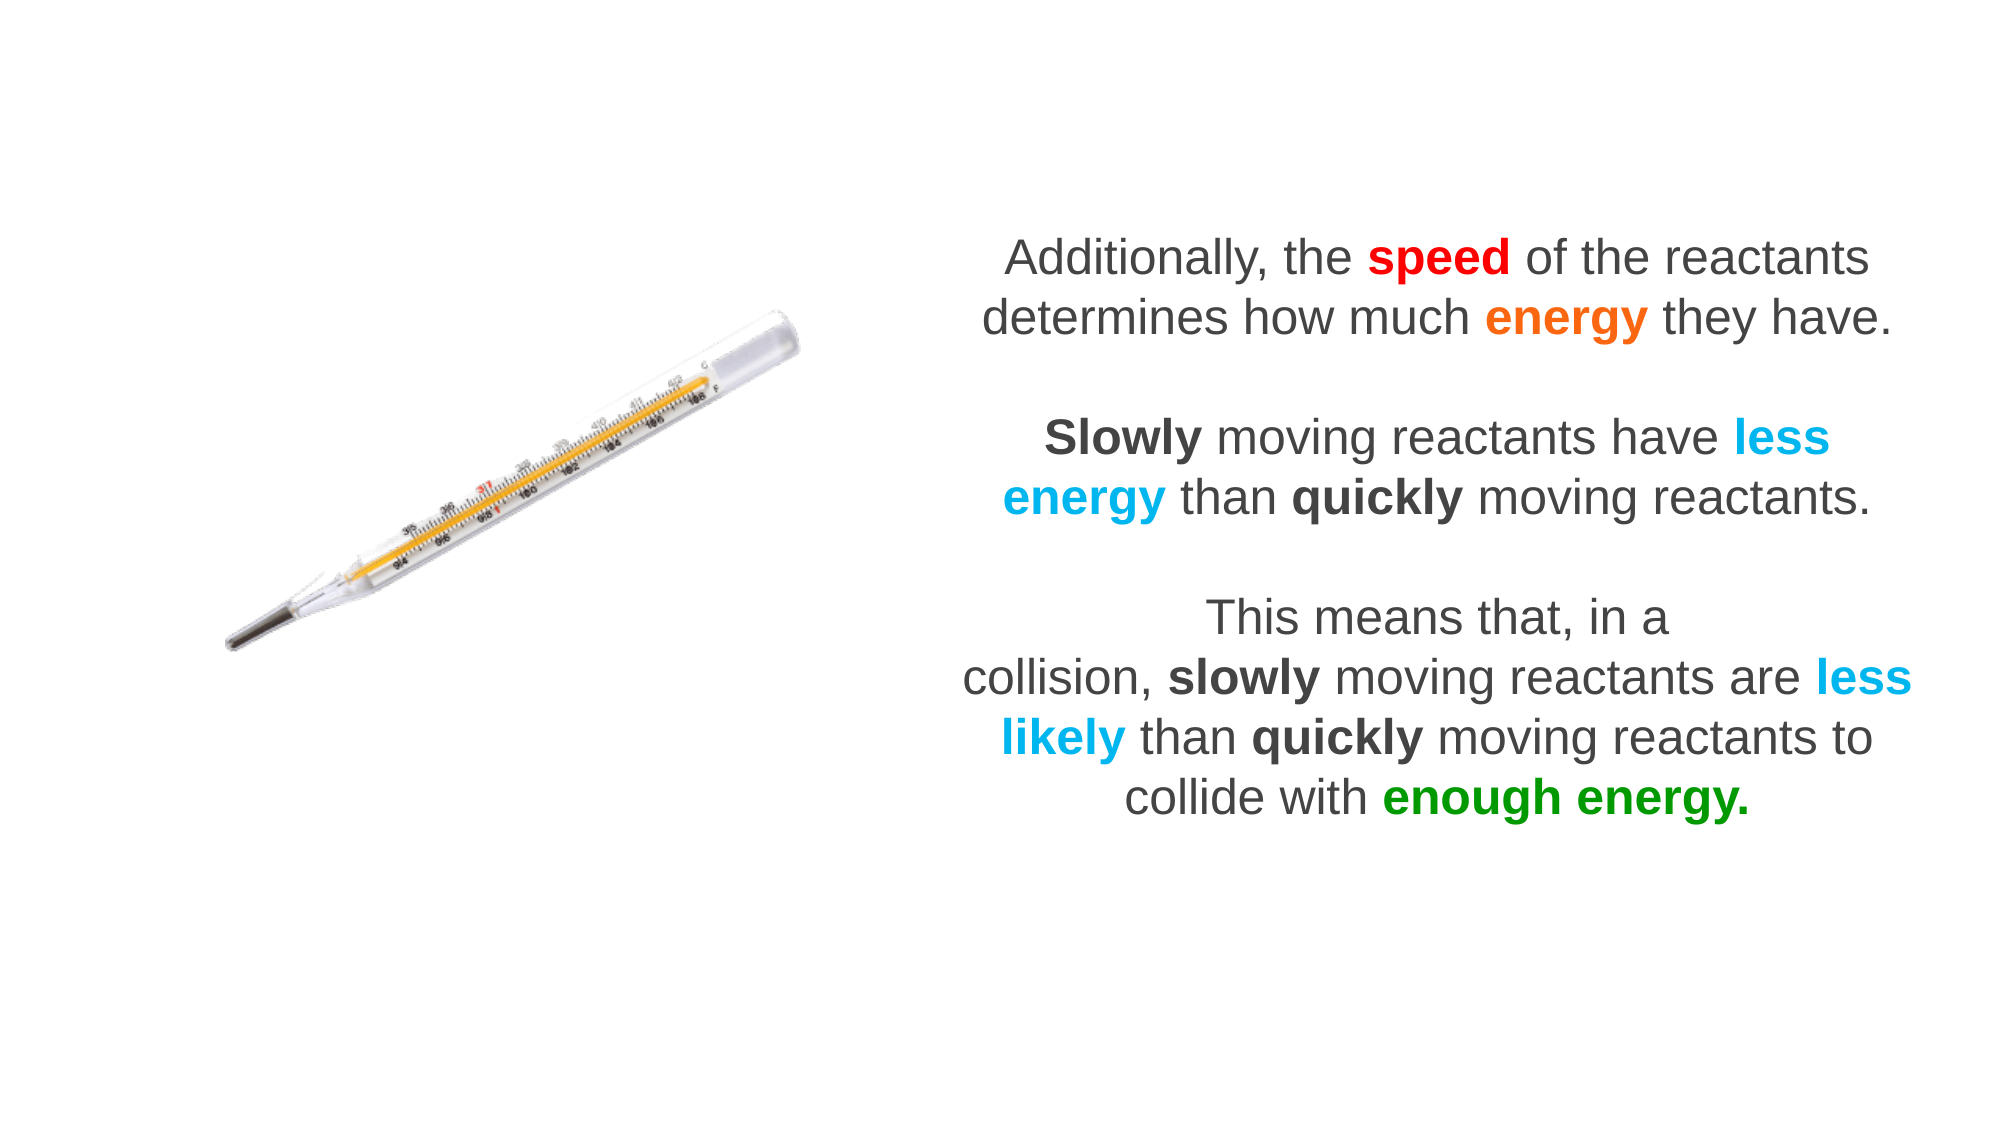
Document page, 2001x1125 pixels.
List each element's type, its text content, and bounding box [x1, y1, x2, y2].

picture [190, 261, 816, 678]
text_box Additionally, the speed of the reactants determines how much energy they have. Slowly moving reactants have less energy than quickly moving reactants. This means that, in a collision, slowly moving reactants are less likely than quickly moving reactants to collide with enough energy. [937, 217, 1938, 832]
